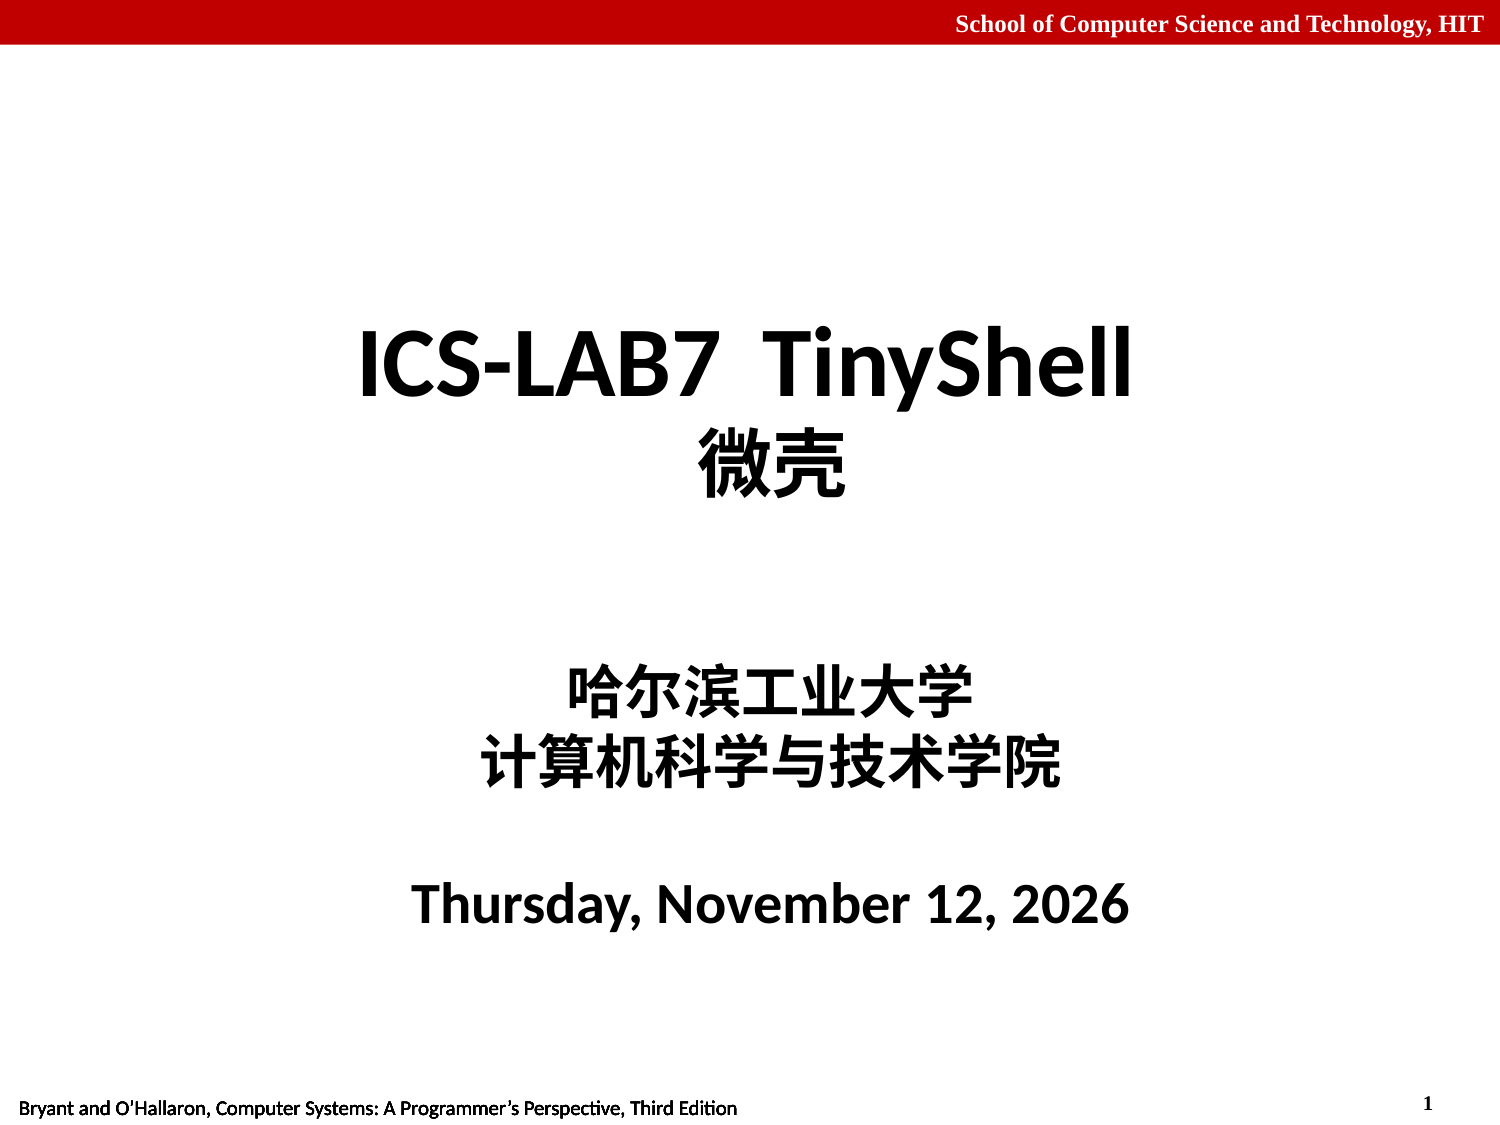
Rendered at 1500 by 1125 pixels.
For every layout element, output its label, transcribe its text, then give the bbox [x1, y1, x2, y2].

title ICS-LAB7 TinyShell 微壳 [124, 187, 1367, 617]
text_box 哈尔滨工业大学 计算机科学与技术学院 2021年6月12日 [149, 600, 1392, 991]
